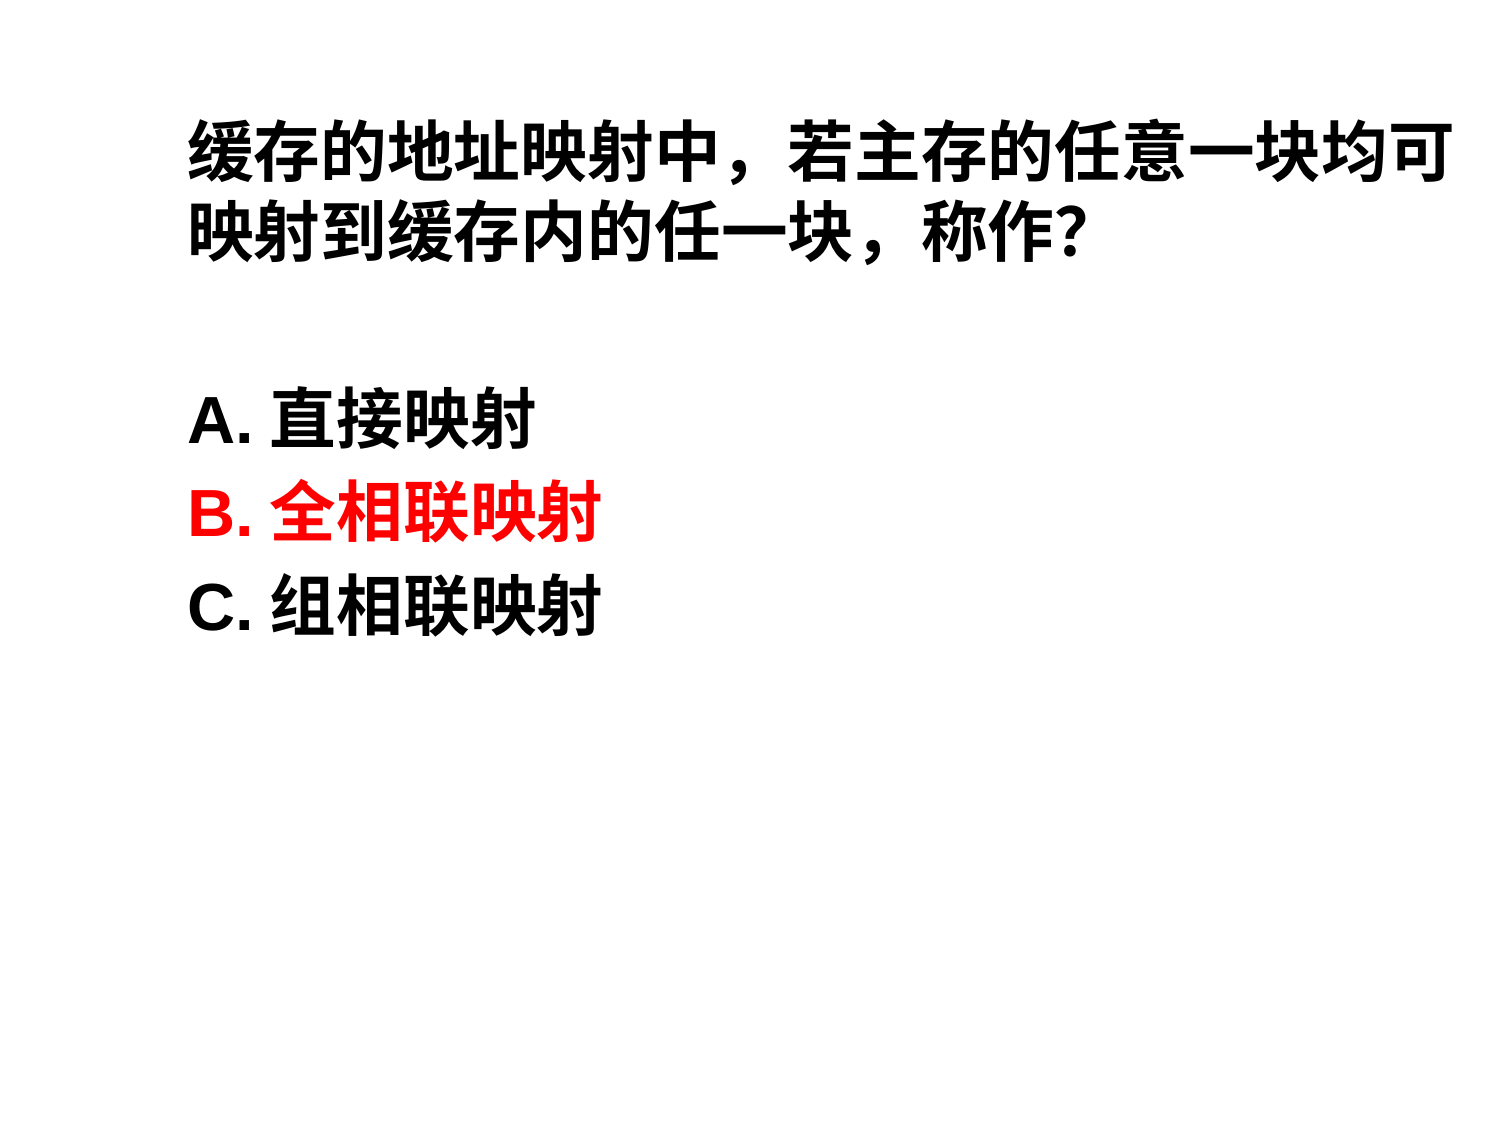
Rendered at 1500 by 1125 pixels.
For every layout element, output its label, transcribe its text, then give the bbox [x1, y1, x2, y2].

list 缓存的地址映射中，若主存的任意一块均可映射到缓存内的任一块，称作？ A.直接映射 B.全相联映射 C.组相联映射 [172, 102, 1500, 845]
